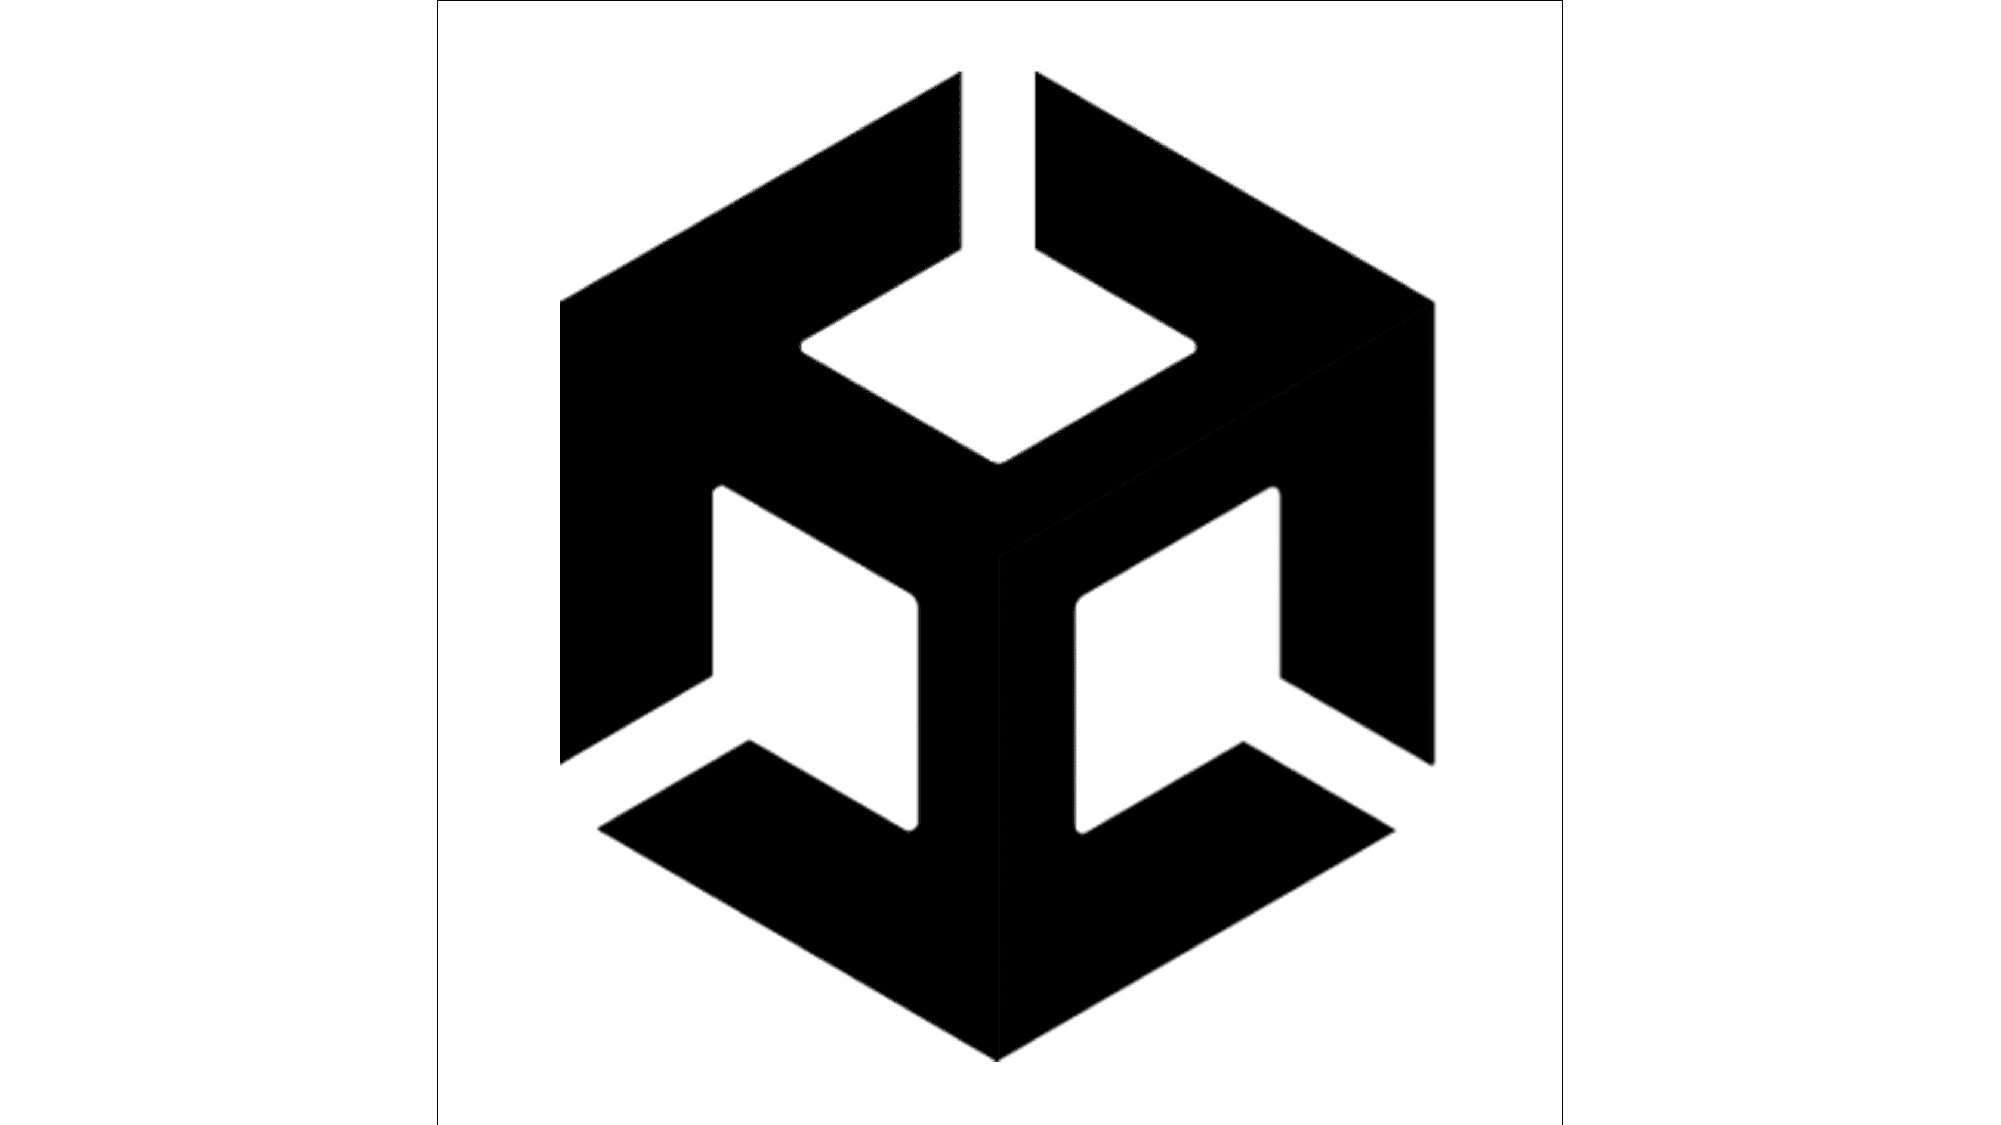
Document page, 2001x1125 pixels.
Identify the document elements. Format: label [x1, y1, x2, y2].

picture [458, 14, 1542, 1111]
text_box [436, 0, 1564, 1125]
